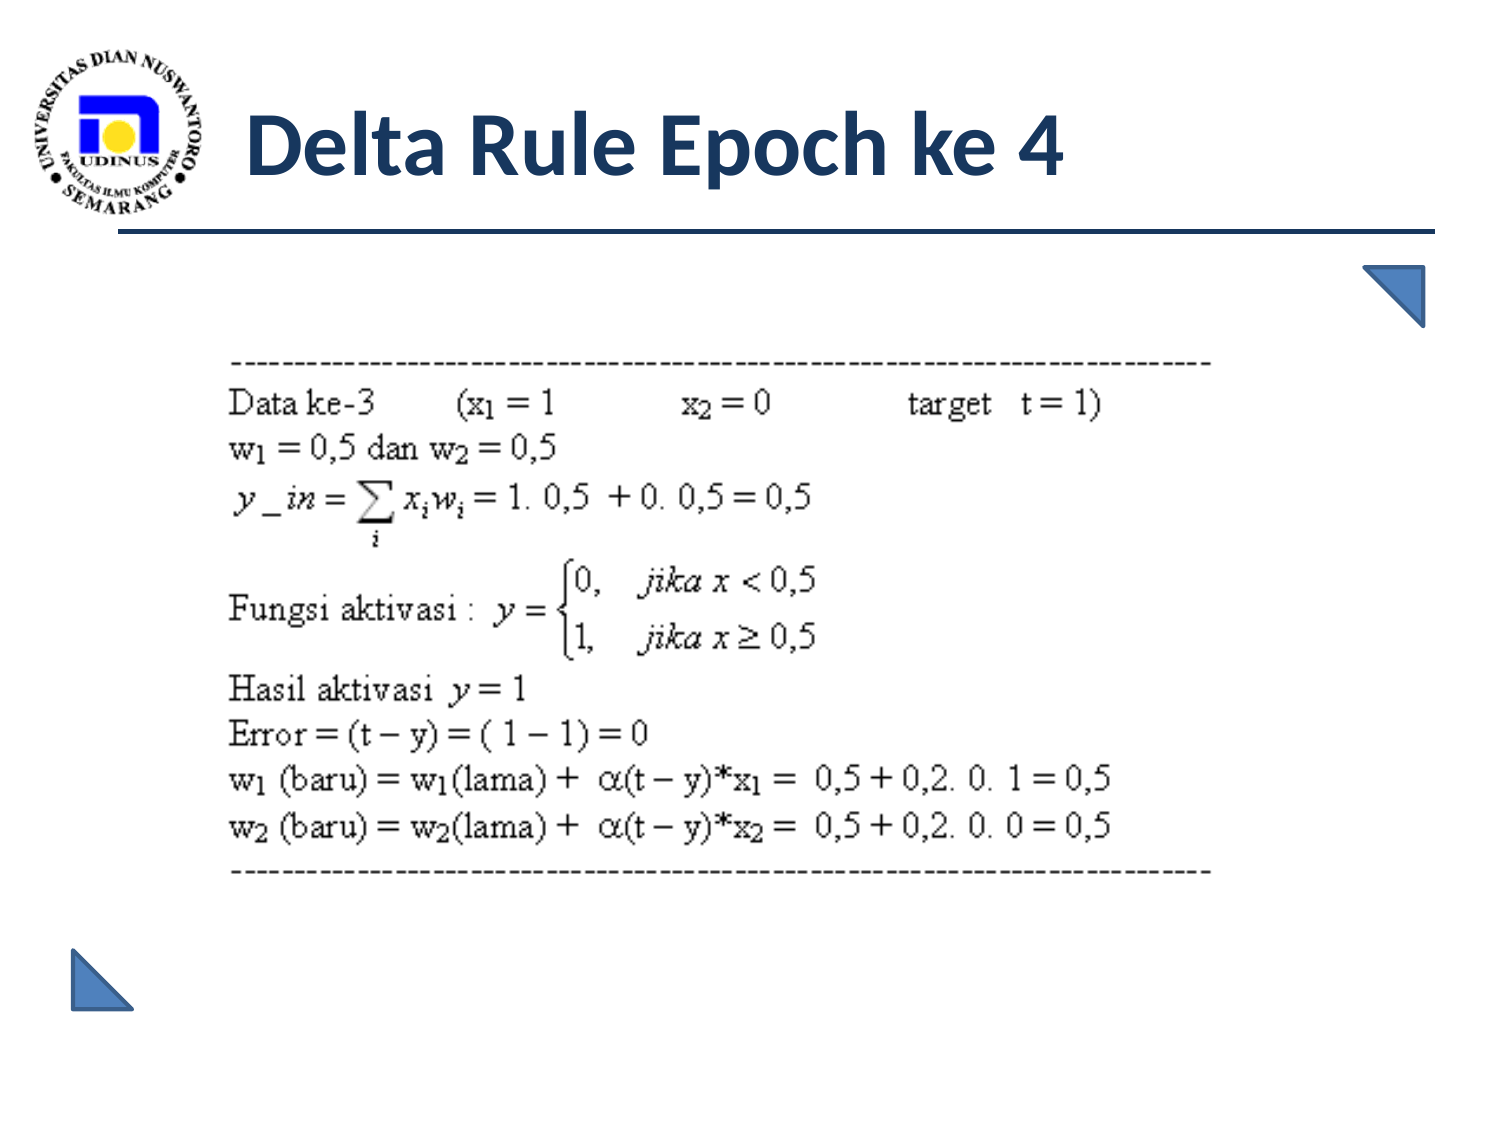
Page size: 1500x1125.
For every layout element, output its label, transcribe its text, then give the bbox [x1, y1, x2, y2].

title Delta Rule Epoch ke 4 [230, 45, 1425, 233]
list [218, 349, 1224, 881]
picture [17, 30, 219, 232]
